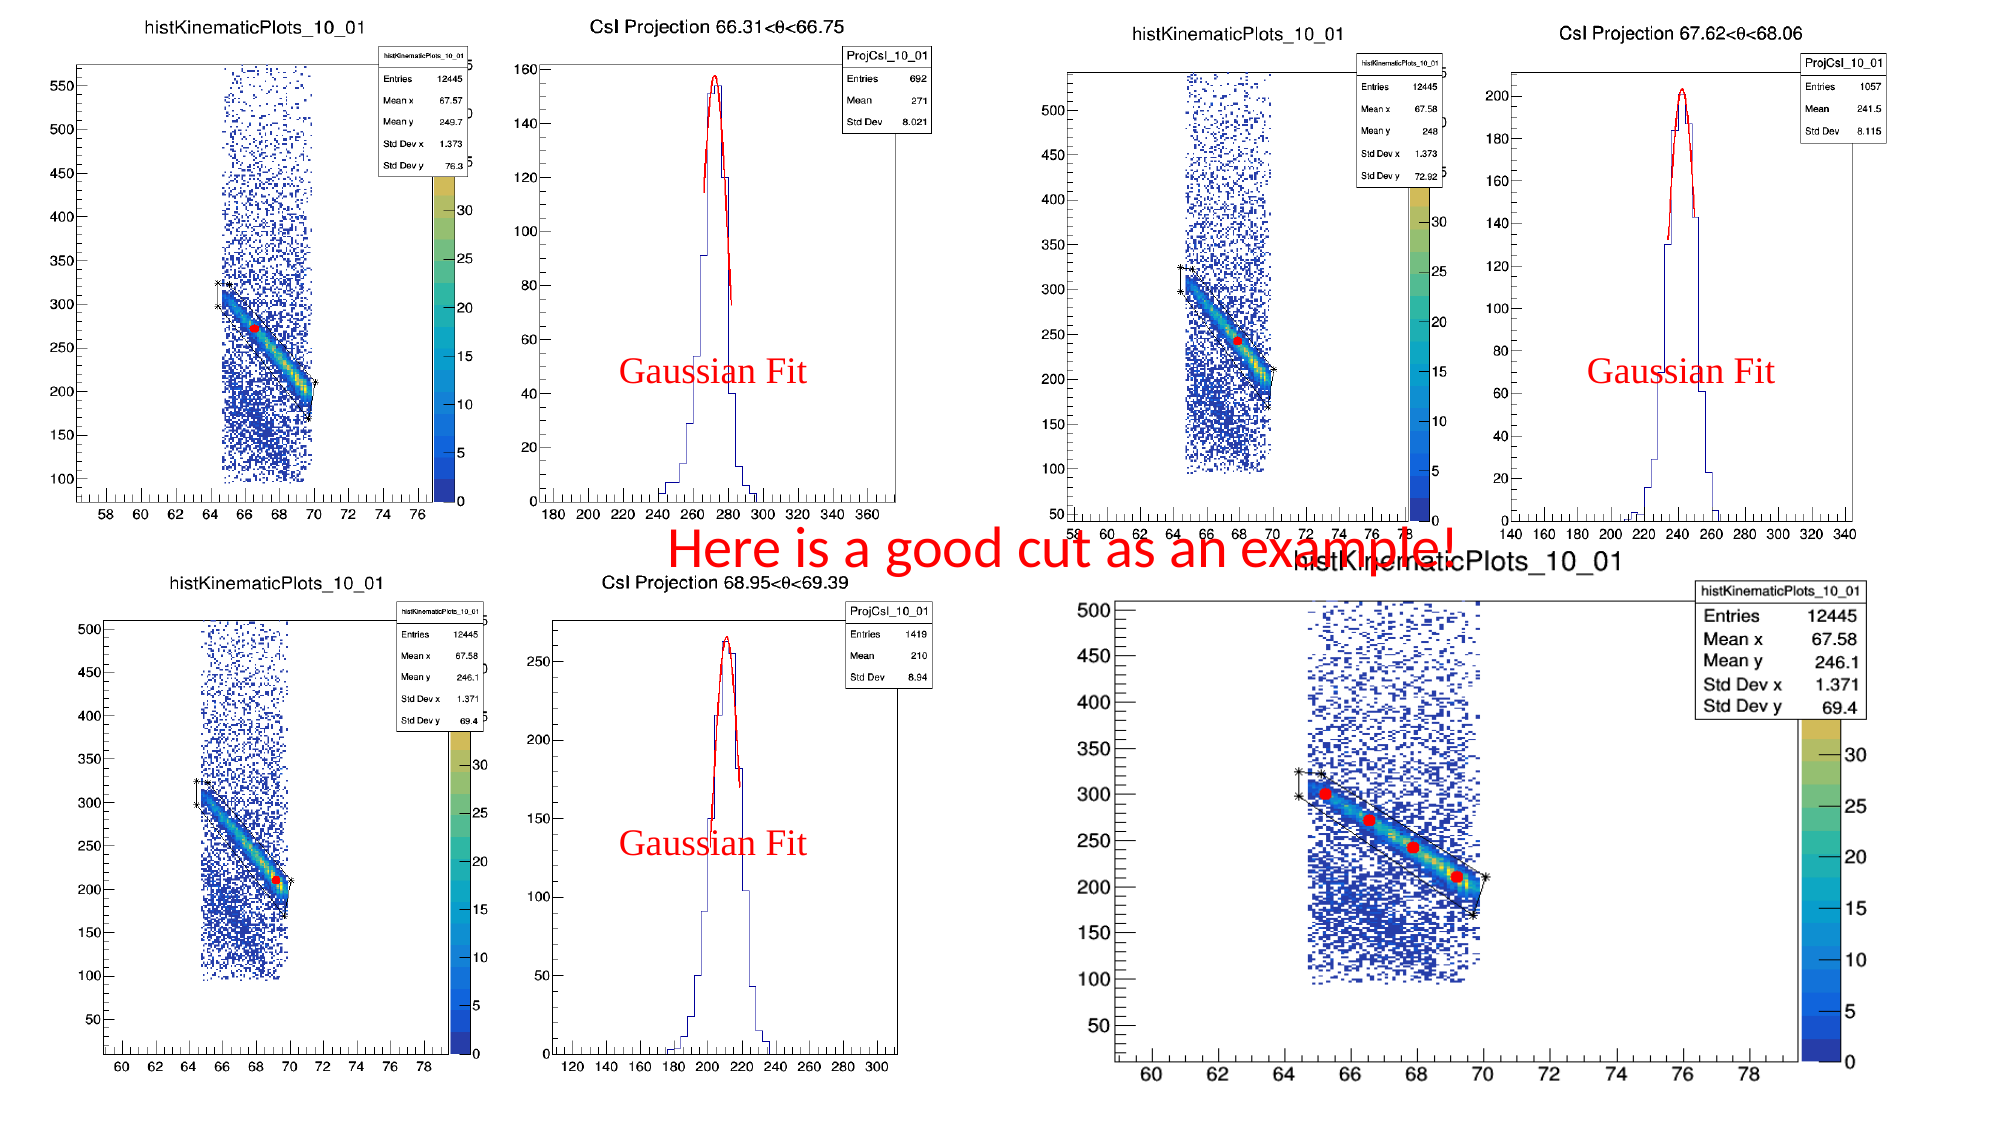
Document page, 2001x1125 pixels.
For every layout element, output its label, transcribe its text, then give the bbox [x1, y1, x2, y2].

picture [23, 5, 950, 1114]
picture [1016, 11, 1904, 1120]
text_box Here is a good cut as an example! [950, 501, 1030, 587]
